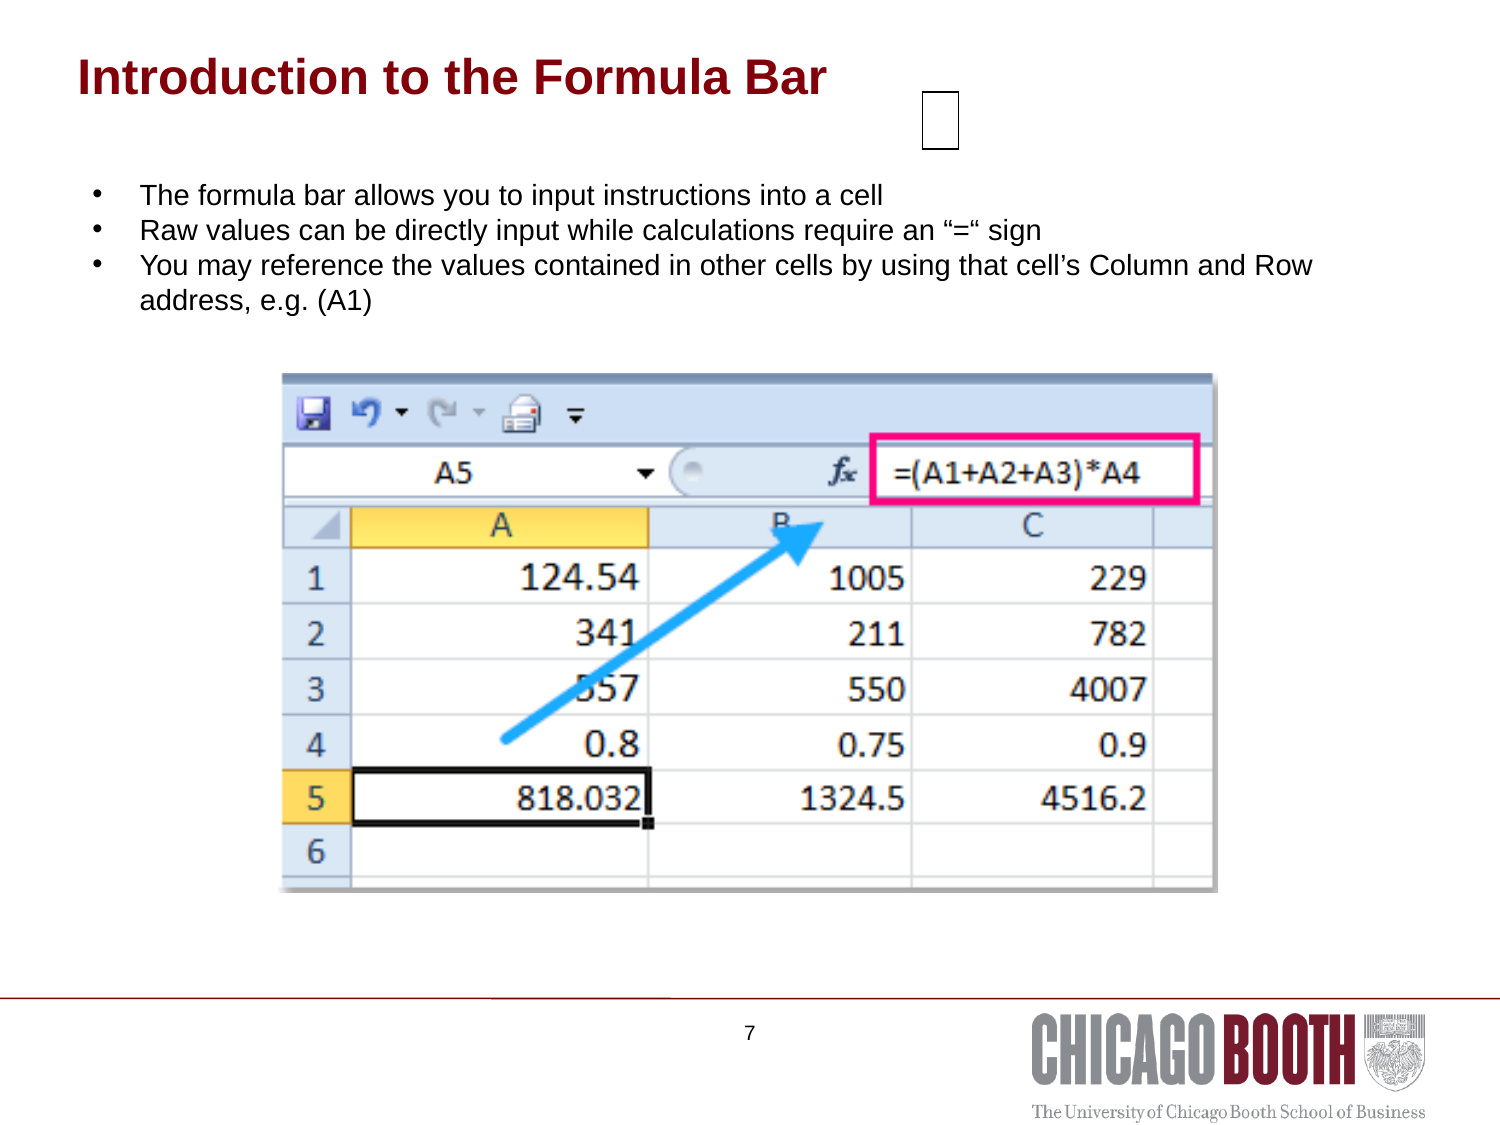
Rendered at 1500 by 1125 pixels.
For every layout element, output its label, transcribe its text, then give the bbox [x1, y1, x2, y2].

text_box The formula bar allows you to input instructions into a cell Raw values can be directly input while calculations require an “=“ sign You may reference the values contained in other cells by using that cell’s Column and Row address, e.g. (A1) [77, 168, 1419, 324]
table_header [923, 93, 958, 148]
picture [1032, 1013, 1425, 1123]
picture [278, 373, 1218, 893]
text_box 7 [712, 1012, 788, 1088]
text_box Introduction to the Formula Bar [62, 36, 1438, 112]
